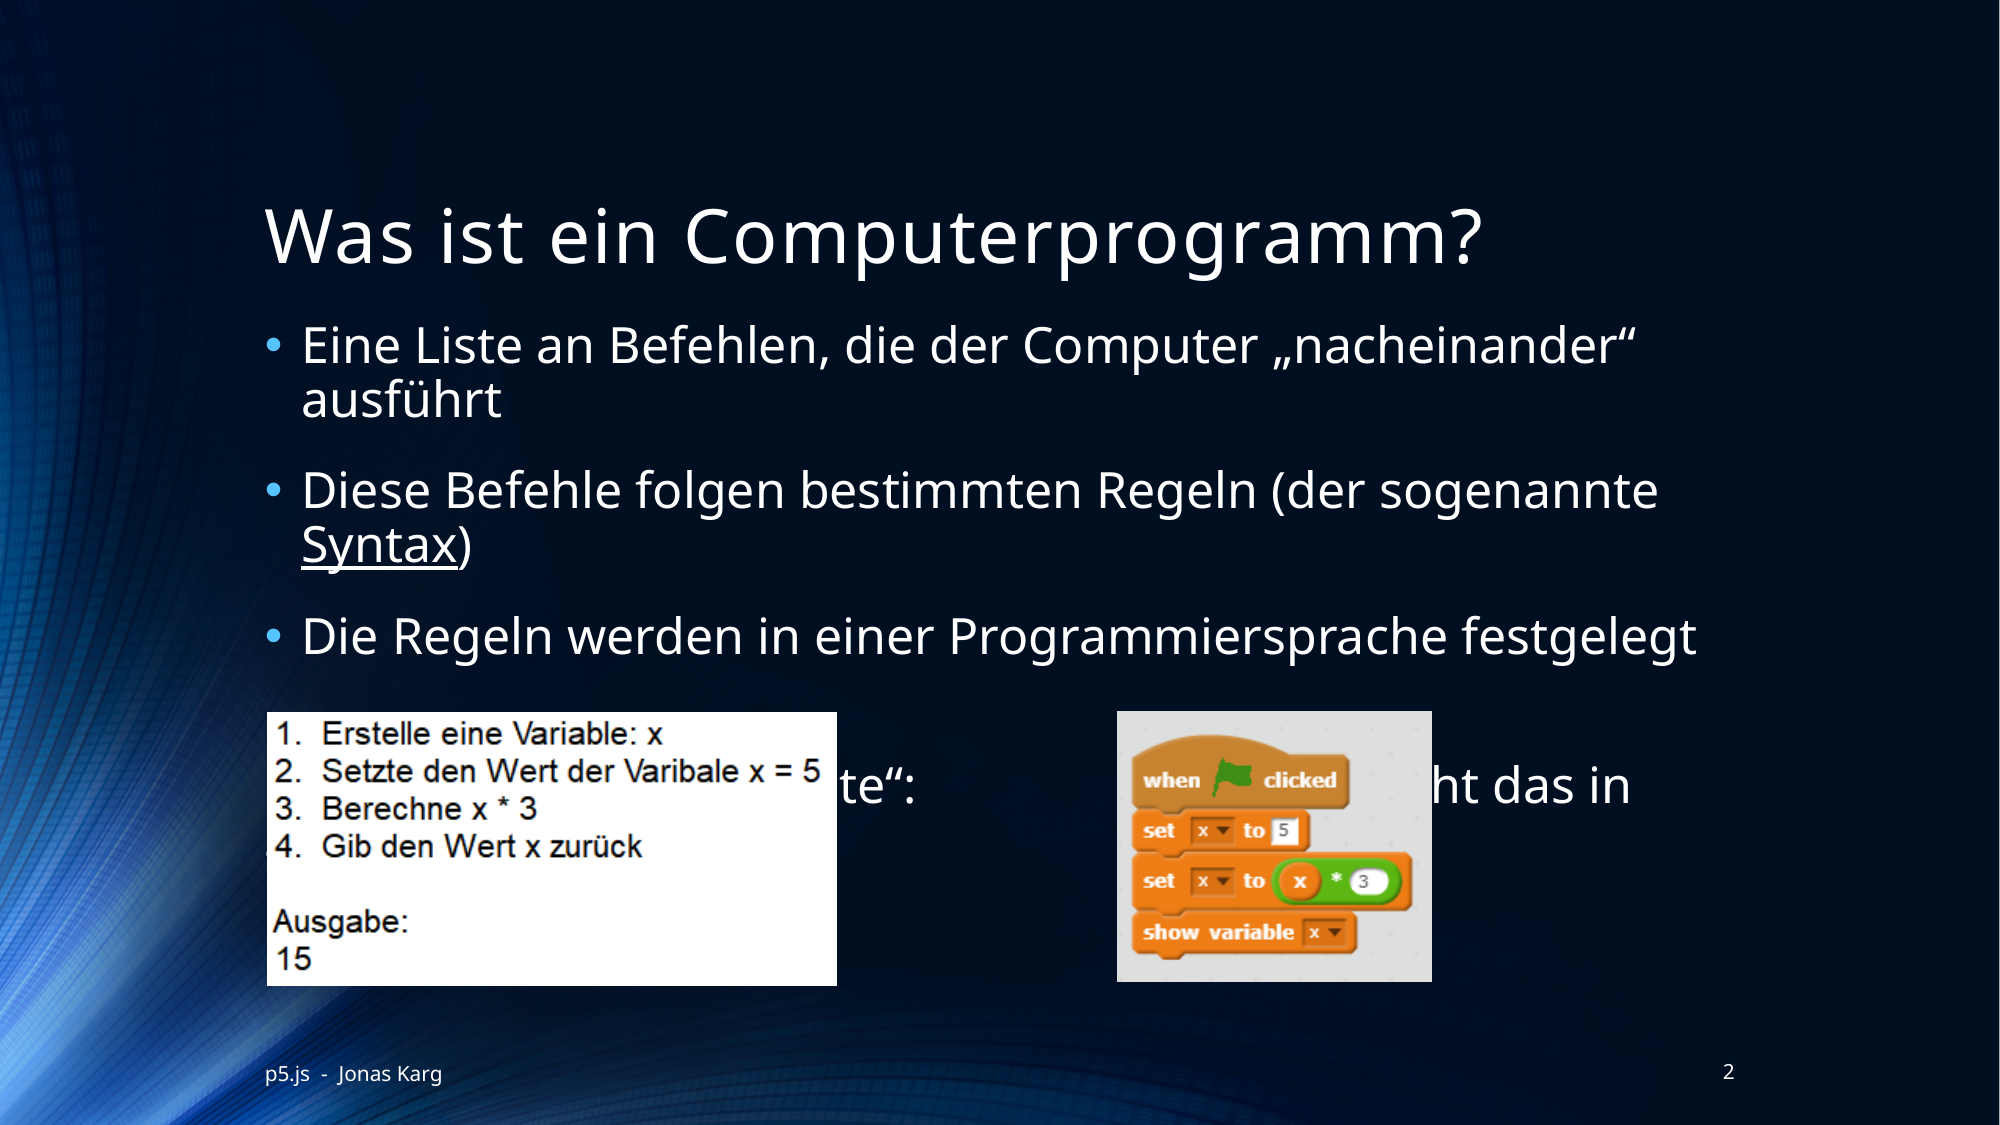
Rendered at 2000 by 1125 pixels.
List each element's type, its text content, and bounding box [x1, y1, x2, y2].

title Was ist ein Computerprogramm? [249, 62, 1750, 288]
footer p5.js - Jonas Karg [249, 1050, 1325, 1096]
picture [0, 0, 2000, 1125]
slide_number 2 [1612, 1050, 1750, 1096]
list Eine Liste an Befehlen, die der Computer „nacheinander“ ausführt Diese Befehle folgen bestimmten Regeln (der sogenannte Syntax) Die Regeln werden in einer Programmiersprache festgelegt Beispiel einer „Befehlsliste“: So sieht das in Scratch aus: [249, 312, 1749, 1024]
